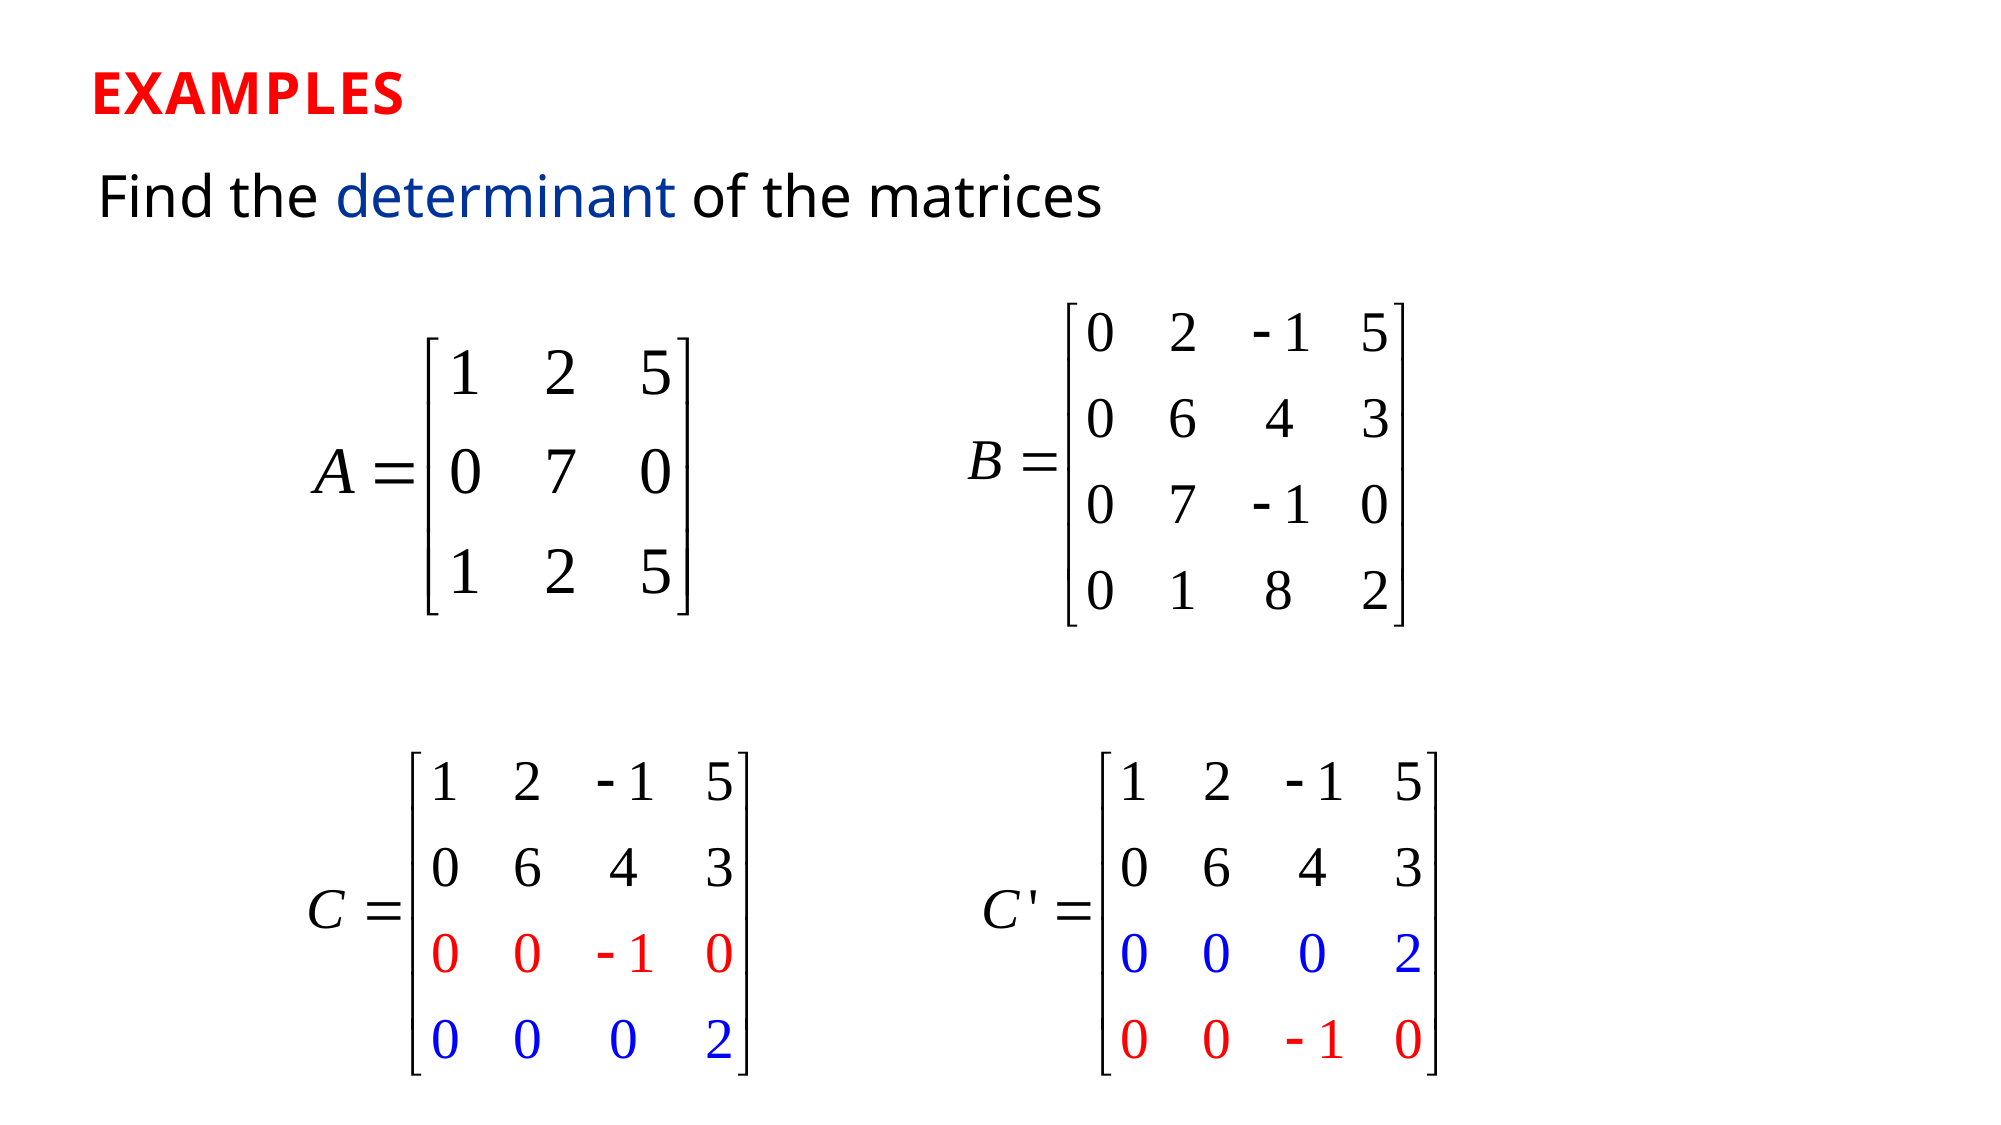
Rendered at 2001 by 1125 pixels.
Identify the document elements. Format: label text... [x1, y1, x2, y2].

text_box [299, 324, 715, 627]
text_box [974, 742, 1457, 1088]
list Find the determinant of the matrices [75, 160, 1670, 821]
title Examples [75, 0, 1670, 160]
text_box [957, 294, 1427, 639]
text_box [299, 742, 769, 1088]
